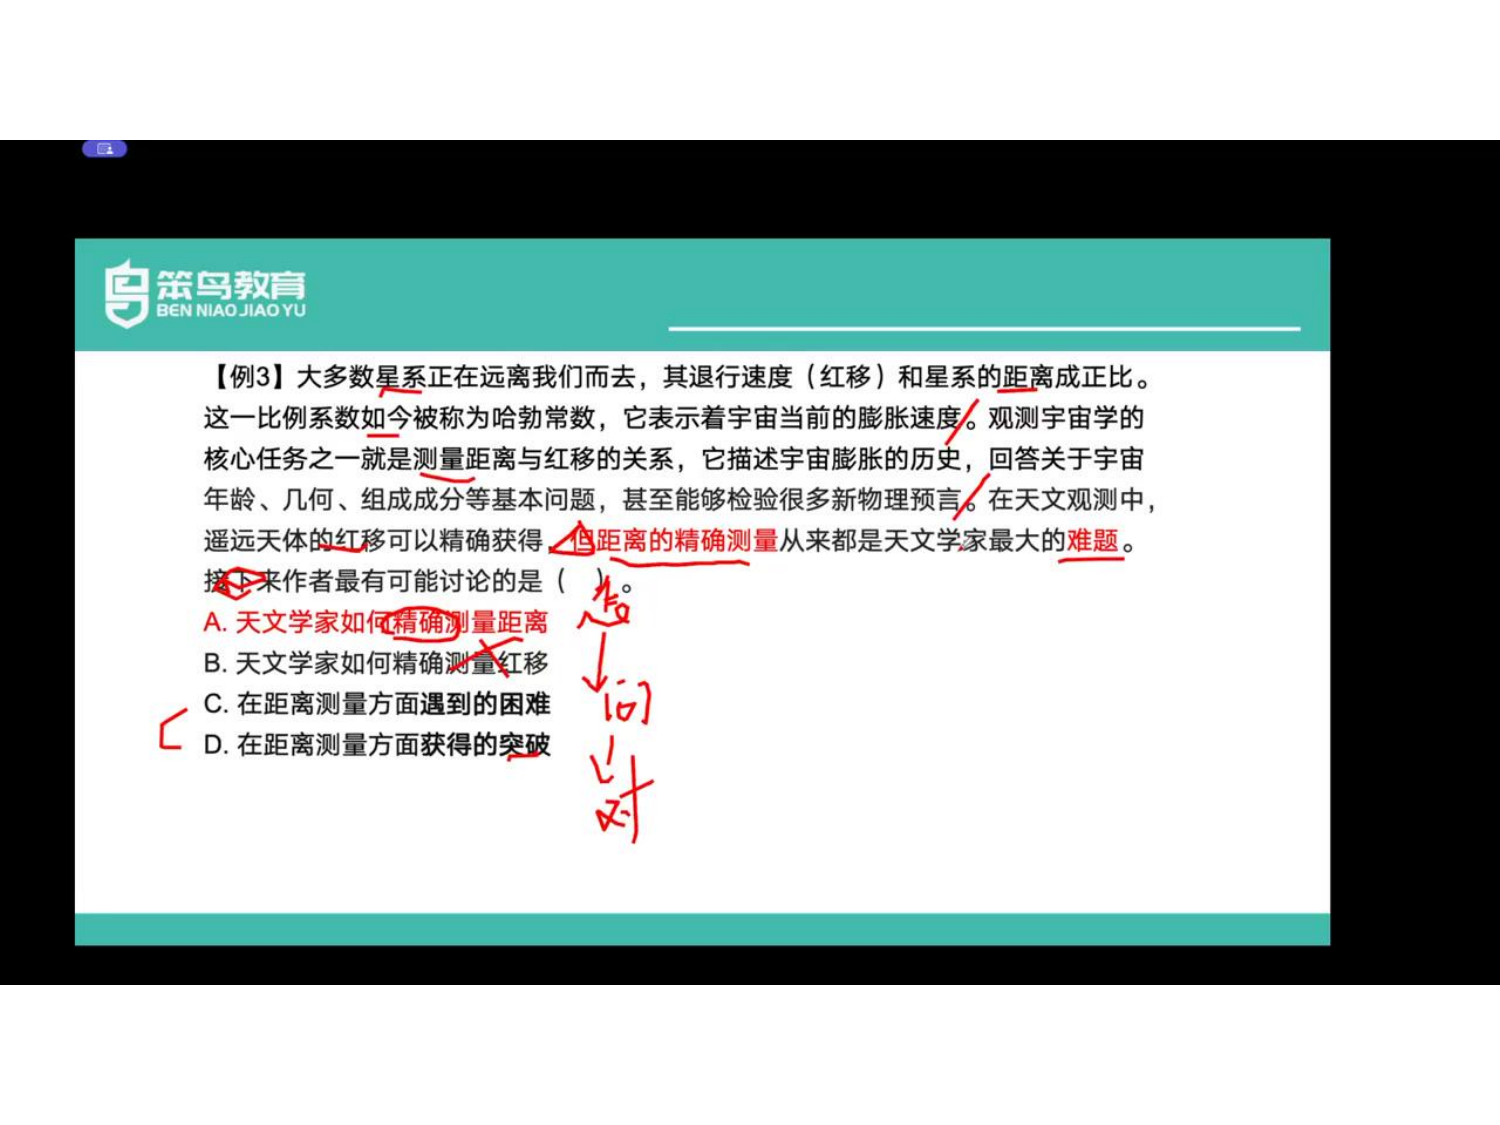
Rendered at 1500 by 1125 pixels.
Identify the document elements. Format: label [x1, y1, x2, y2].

picture [0, 140, 1500, 985]
